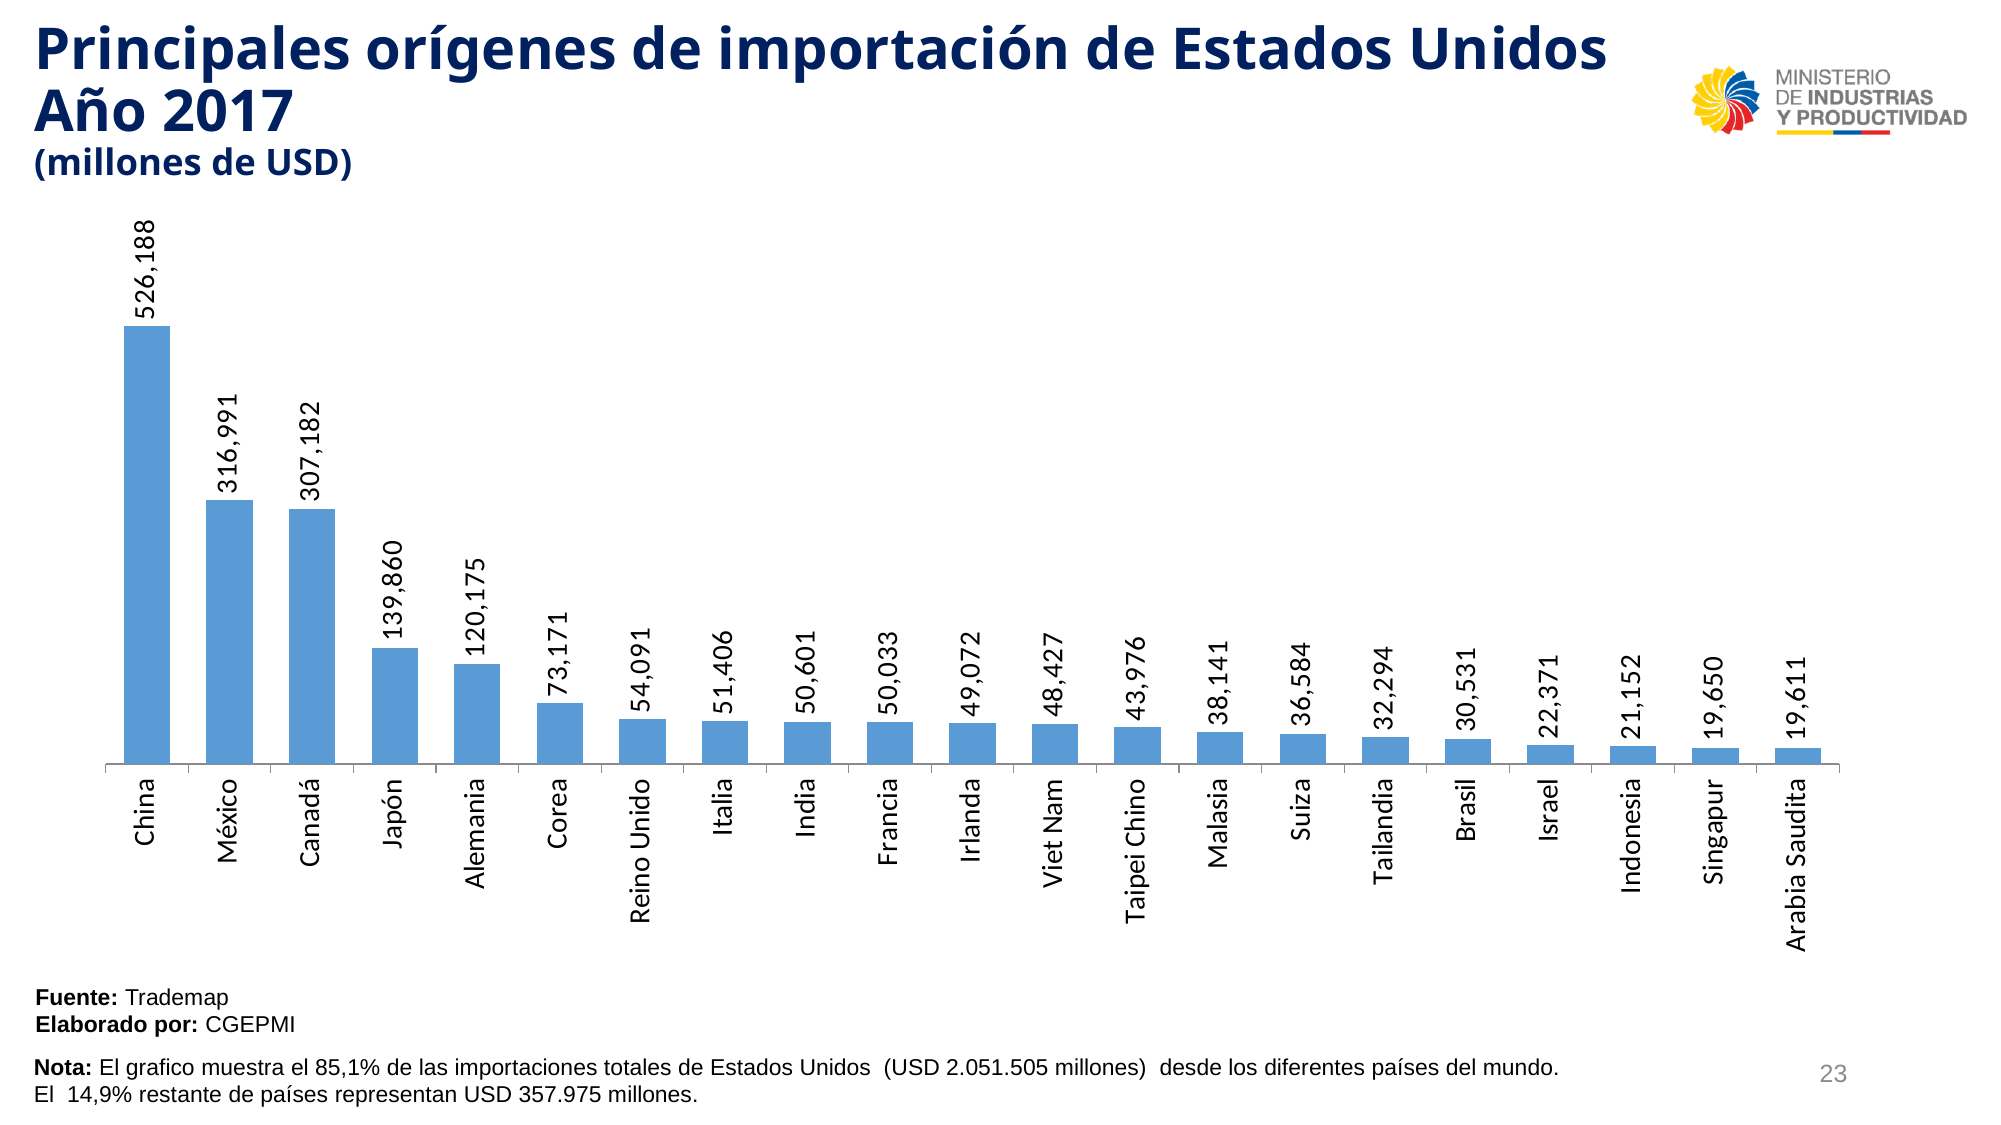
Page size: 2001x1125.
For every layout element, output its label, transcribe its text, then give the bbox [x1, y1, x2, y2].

chart [82, 200, 1863, 975]
slide_number 23 [1412, 1042, 1863, 1103]
text_box Fuente: Trademap Elaborado por: CGEPMI [20, 974, 859, 1042]
title Principales orígenes de importación de Estados Unidos Año 2017 (millones de USD) [19, 2, 1686, 201]
picture [1657, 32, 2000, 168]
text_box Nota: El grafico muestra el 85,1% de las importaciones totales de Estados Unidos (USD 2.051.505 millones) desde los diferentes países del mundo. El 14,9% restante de países representan USD 357.975 millones. [19, 1042, 1613, 1115]
